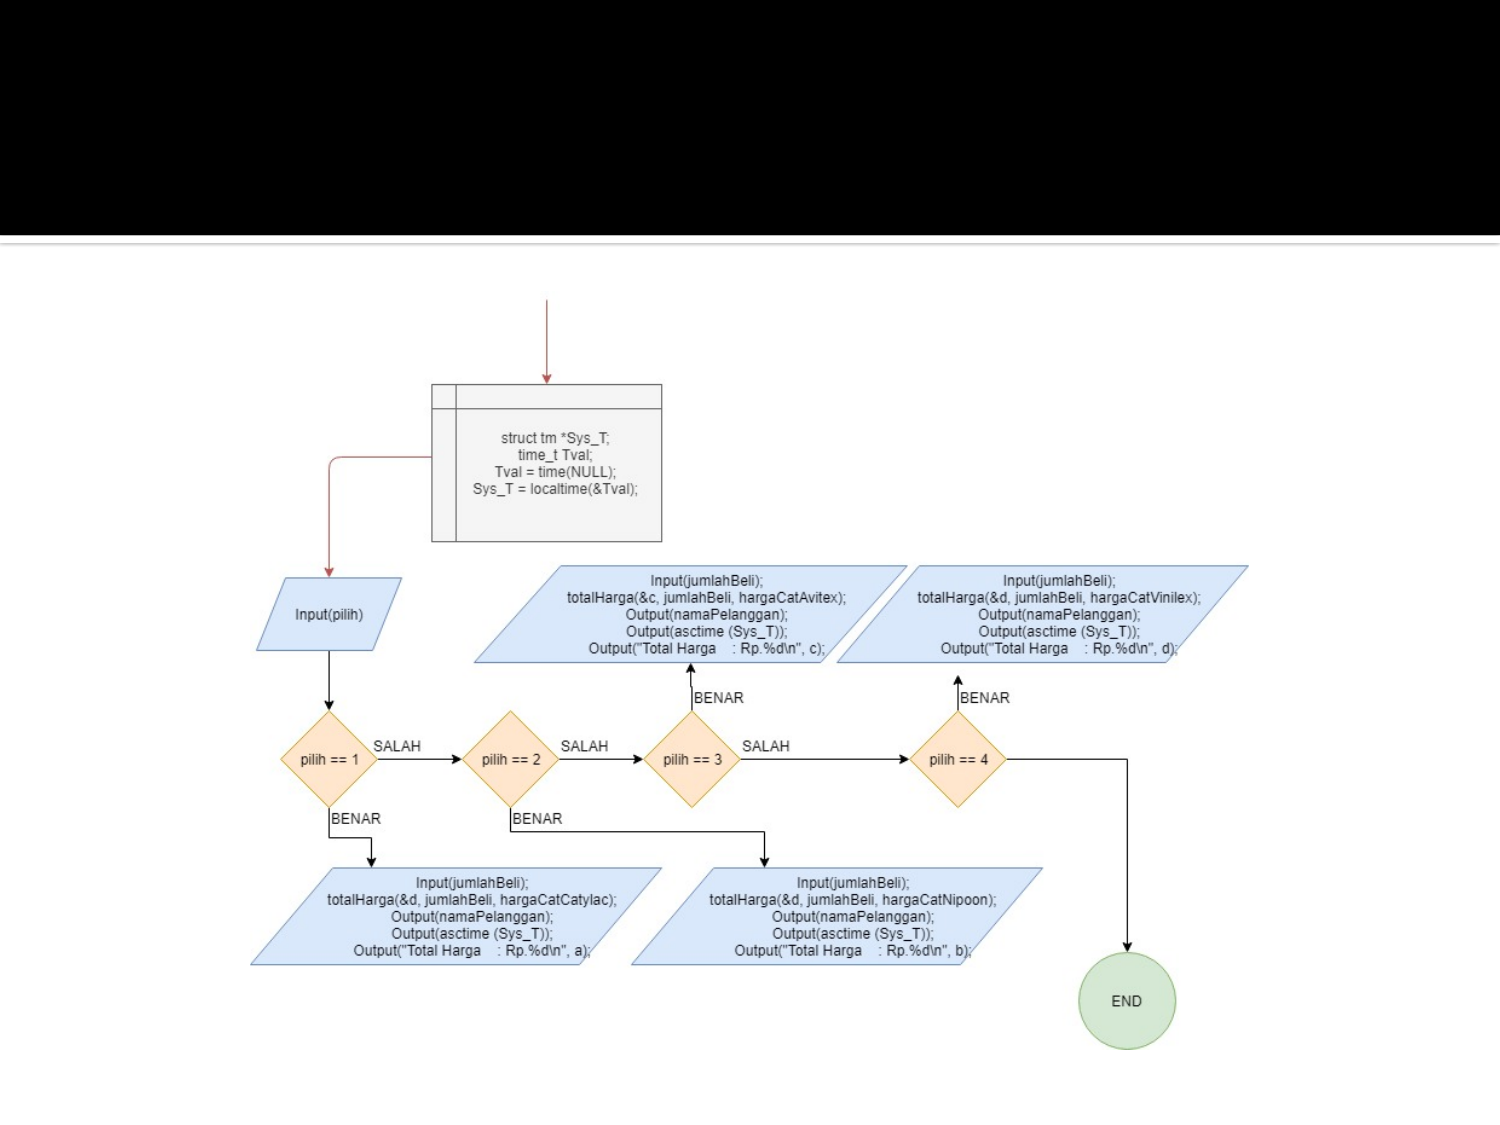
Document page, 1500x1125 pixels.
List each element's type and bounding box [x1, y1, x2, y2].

list [250, 291, 1249, 1050]
